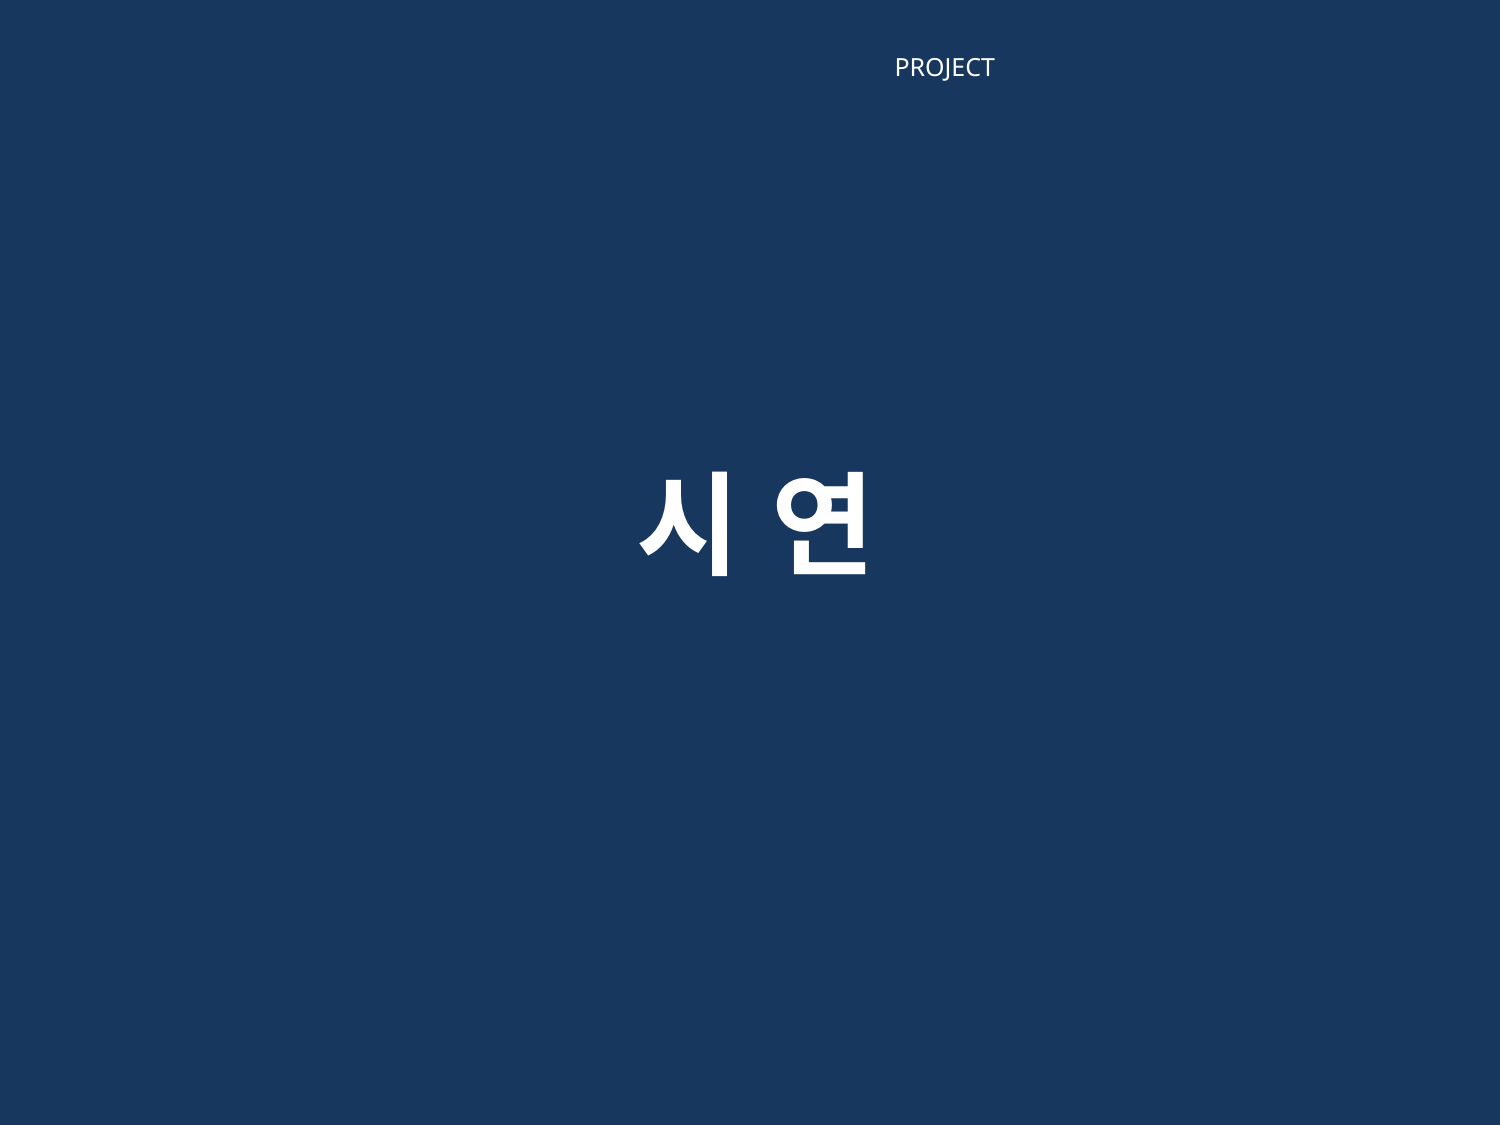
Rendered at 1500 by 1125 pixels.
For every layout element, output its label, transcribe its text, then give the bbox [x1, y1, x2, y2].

text_box PROJECT [879, 44, 1471, 90]
text_box 시 연 [442, 446, 1069, 597]
